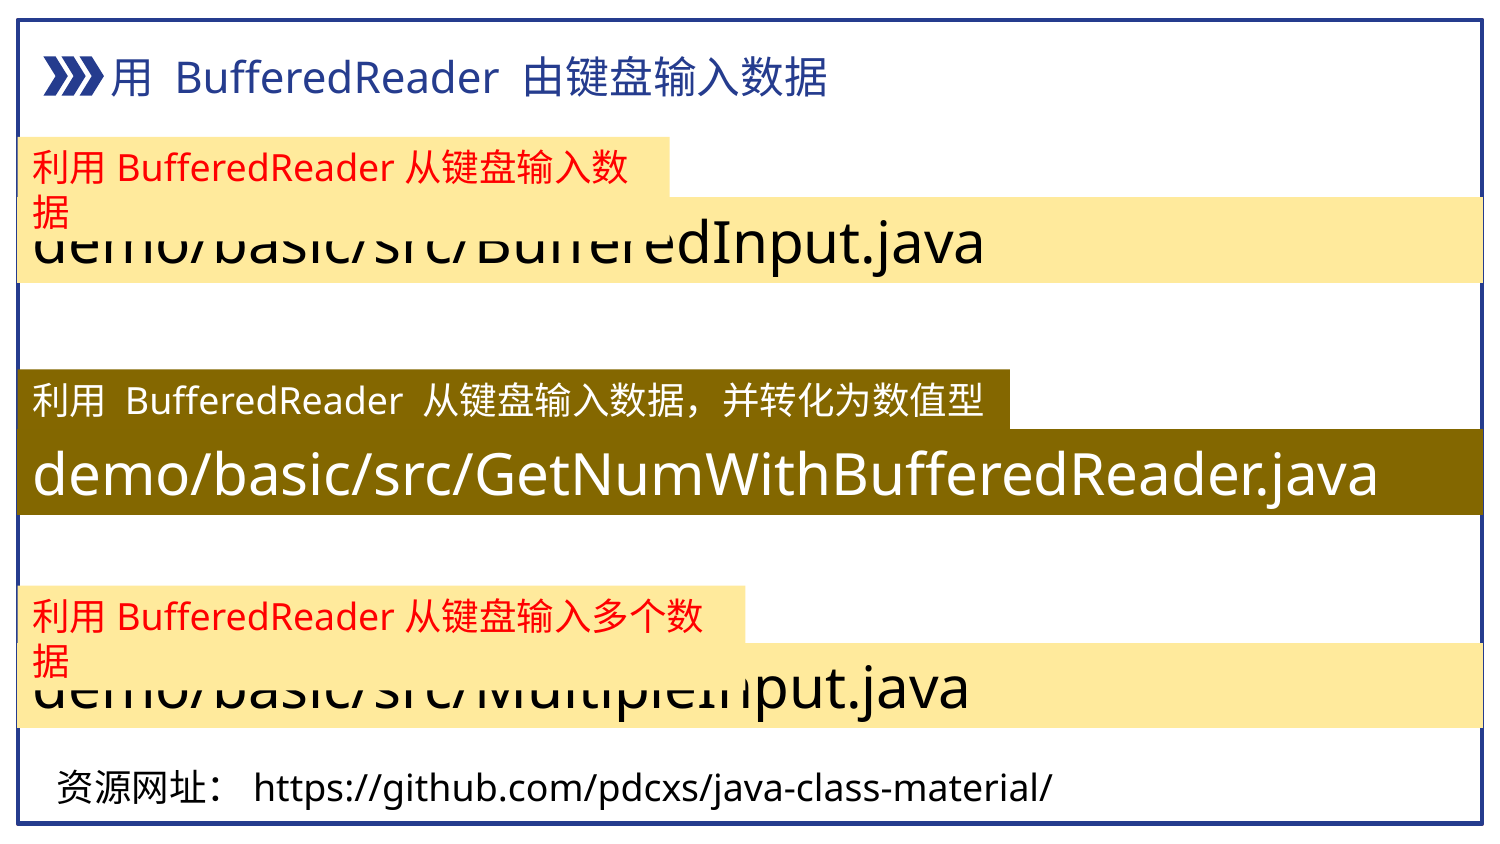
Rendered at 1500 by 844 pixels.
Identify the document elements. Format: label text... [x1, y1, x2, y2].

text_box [43, 41, 829, 111]
text_box 利用BufferedReader从键盘输入多个数据 [17, 585, 746, 691]
text_box demo/basic/src/MultipleInput.java [17, 643, 1483, 728]
text_box 利用 BufferedReader 从键盘输入数据，并转化为数值型 [17, 369, 1010, 430]
text_box demo/basic/src/BufferedInput.java [17, 197, 1483, 283]
text_box 资源网址：https://github.com/pdcxs/java-class-material/ [41, 757, 1069, 817]
text_box demo/basic/src/GetNumWithBufferedReader.java [17, 429, 1483, 515]
text_box [16, 18, 1484, 826]
text_box 利用BufferedReader从键盘输入数据 [17, 136, 670, 242]
